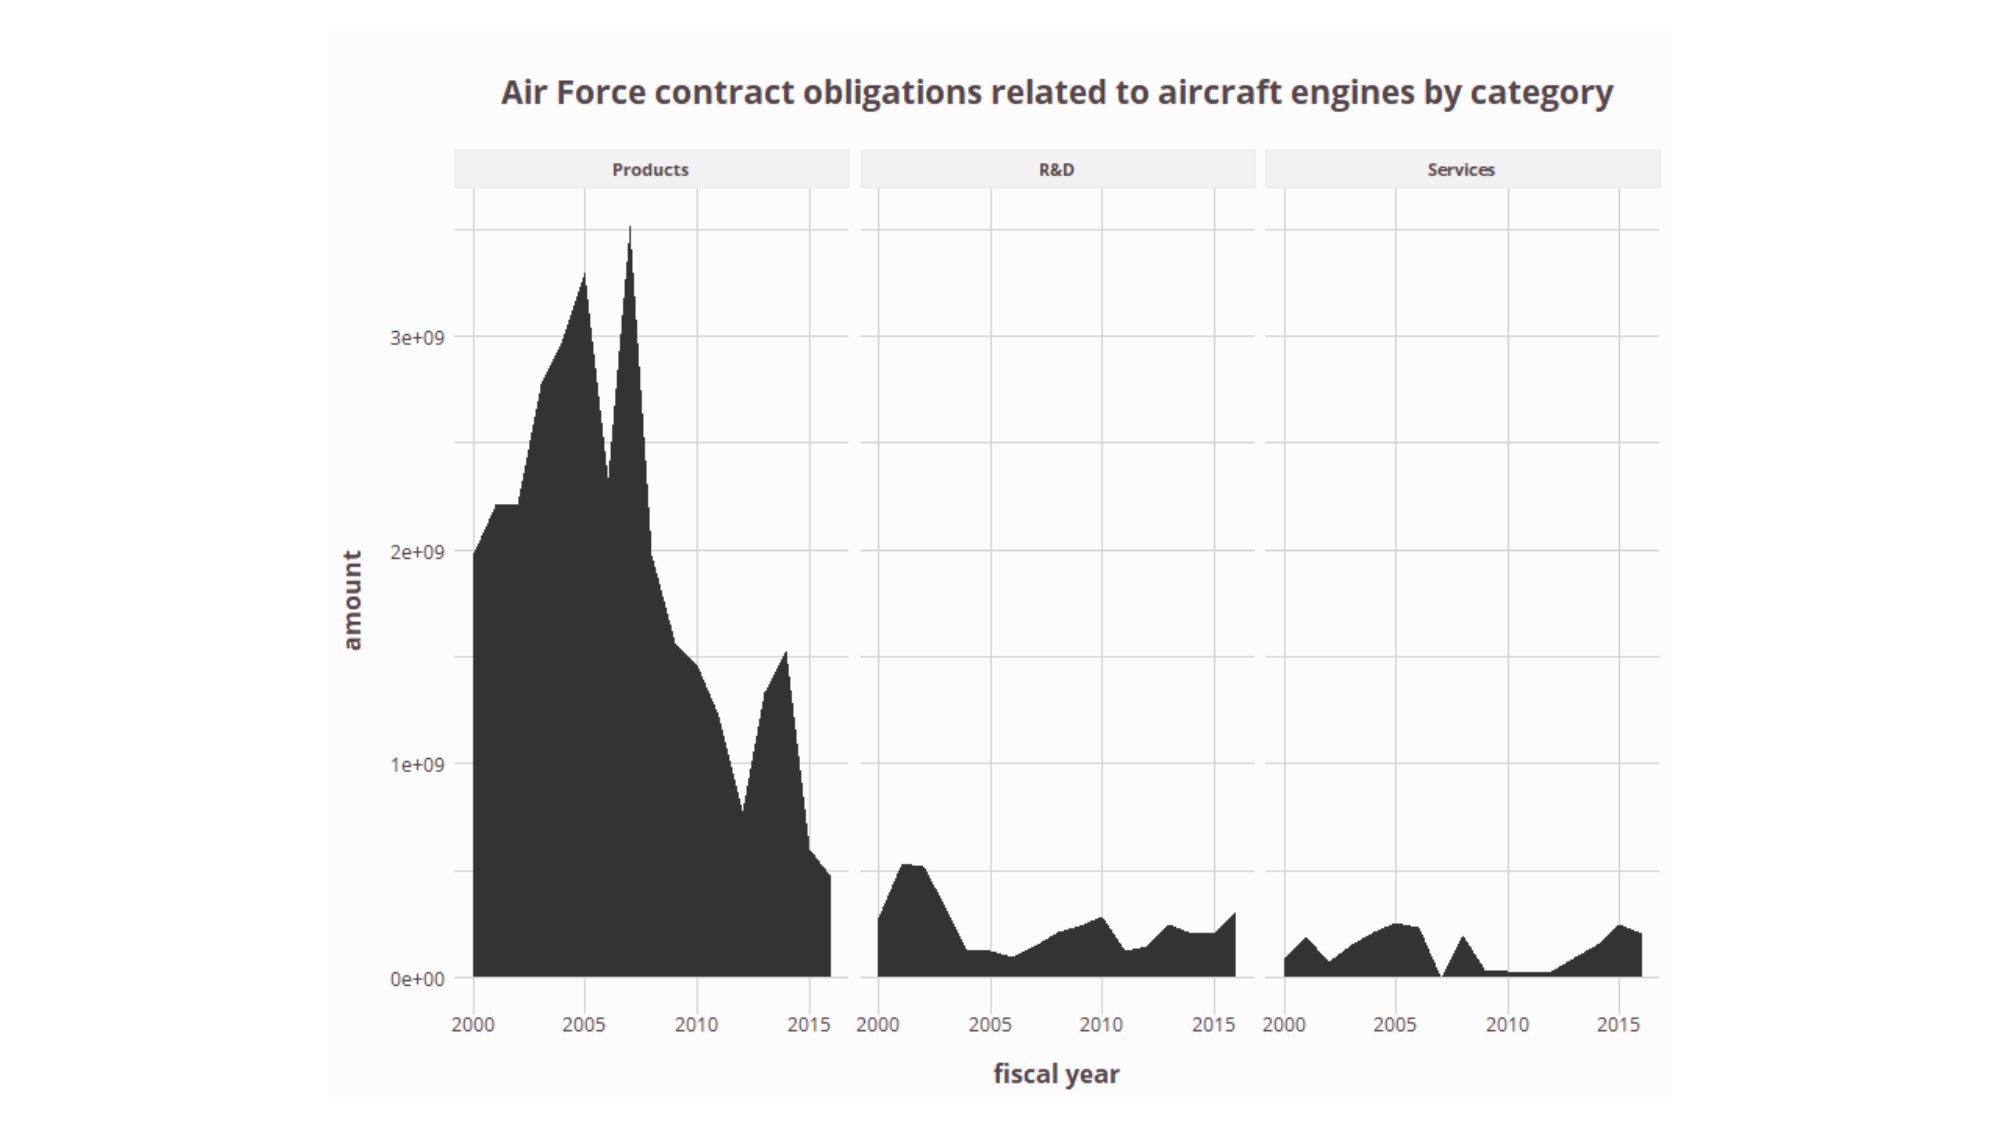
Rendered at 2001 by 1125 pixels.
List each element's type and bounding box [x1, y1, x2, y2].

picture [328, 26, 1672, 1099]
